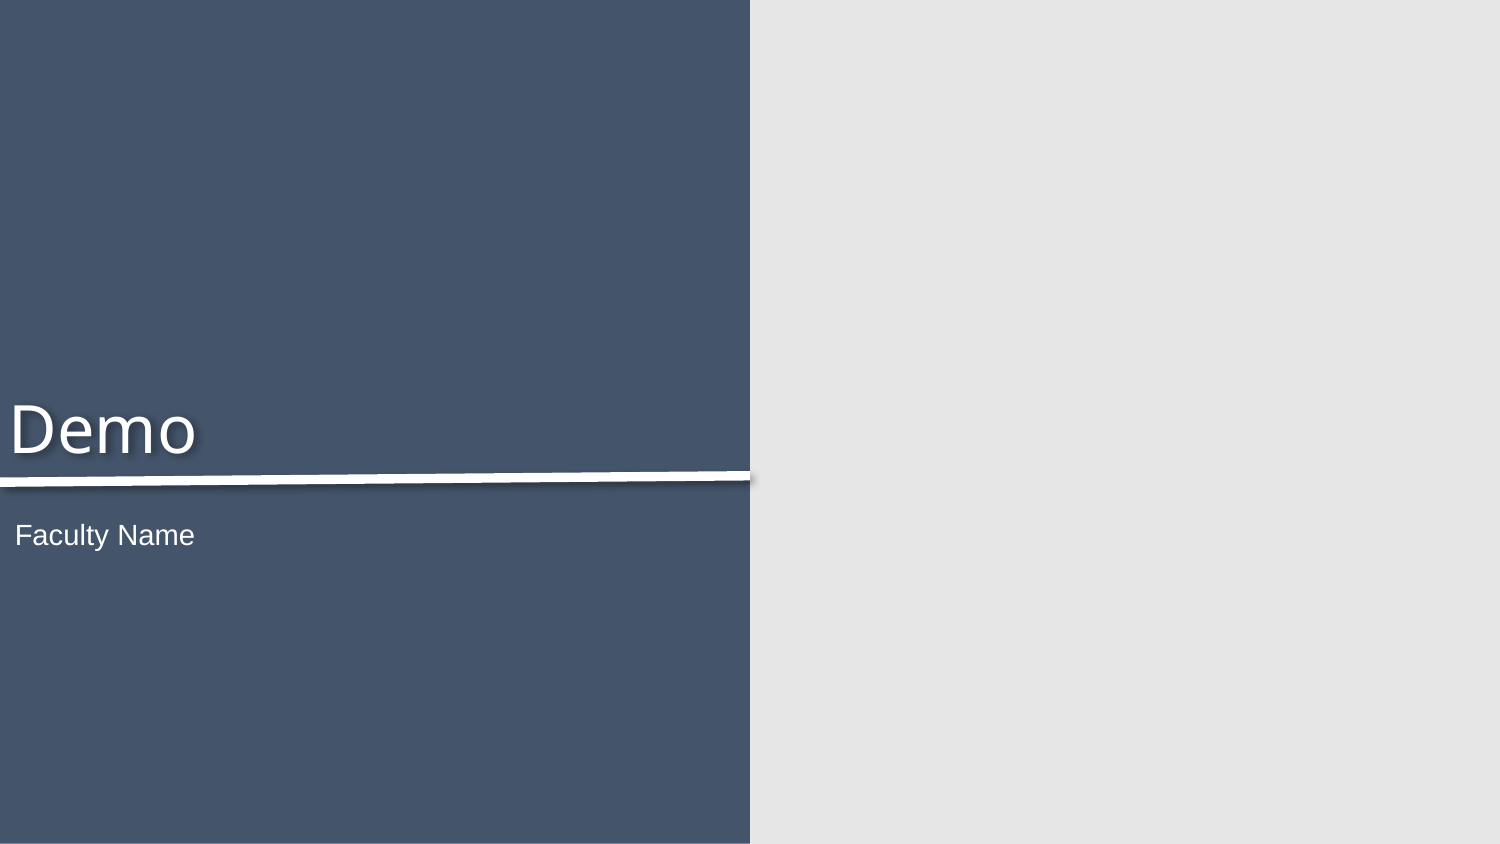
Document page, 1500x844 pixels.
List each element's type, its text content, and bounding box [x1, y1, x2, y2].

title Demo [0, 327, 750, 476]
text_box Faculty Name [0, 508, 446, 559]
